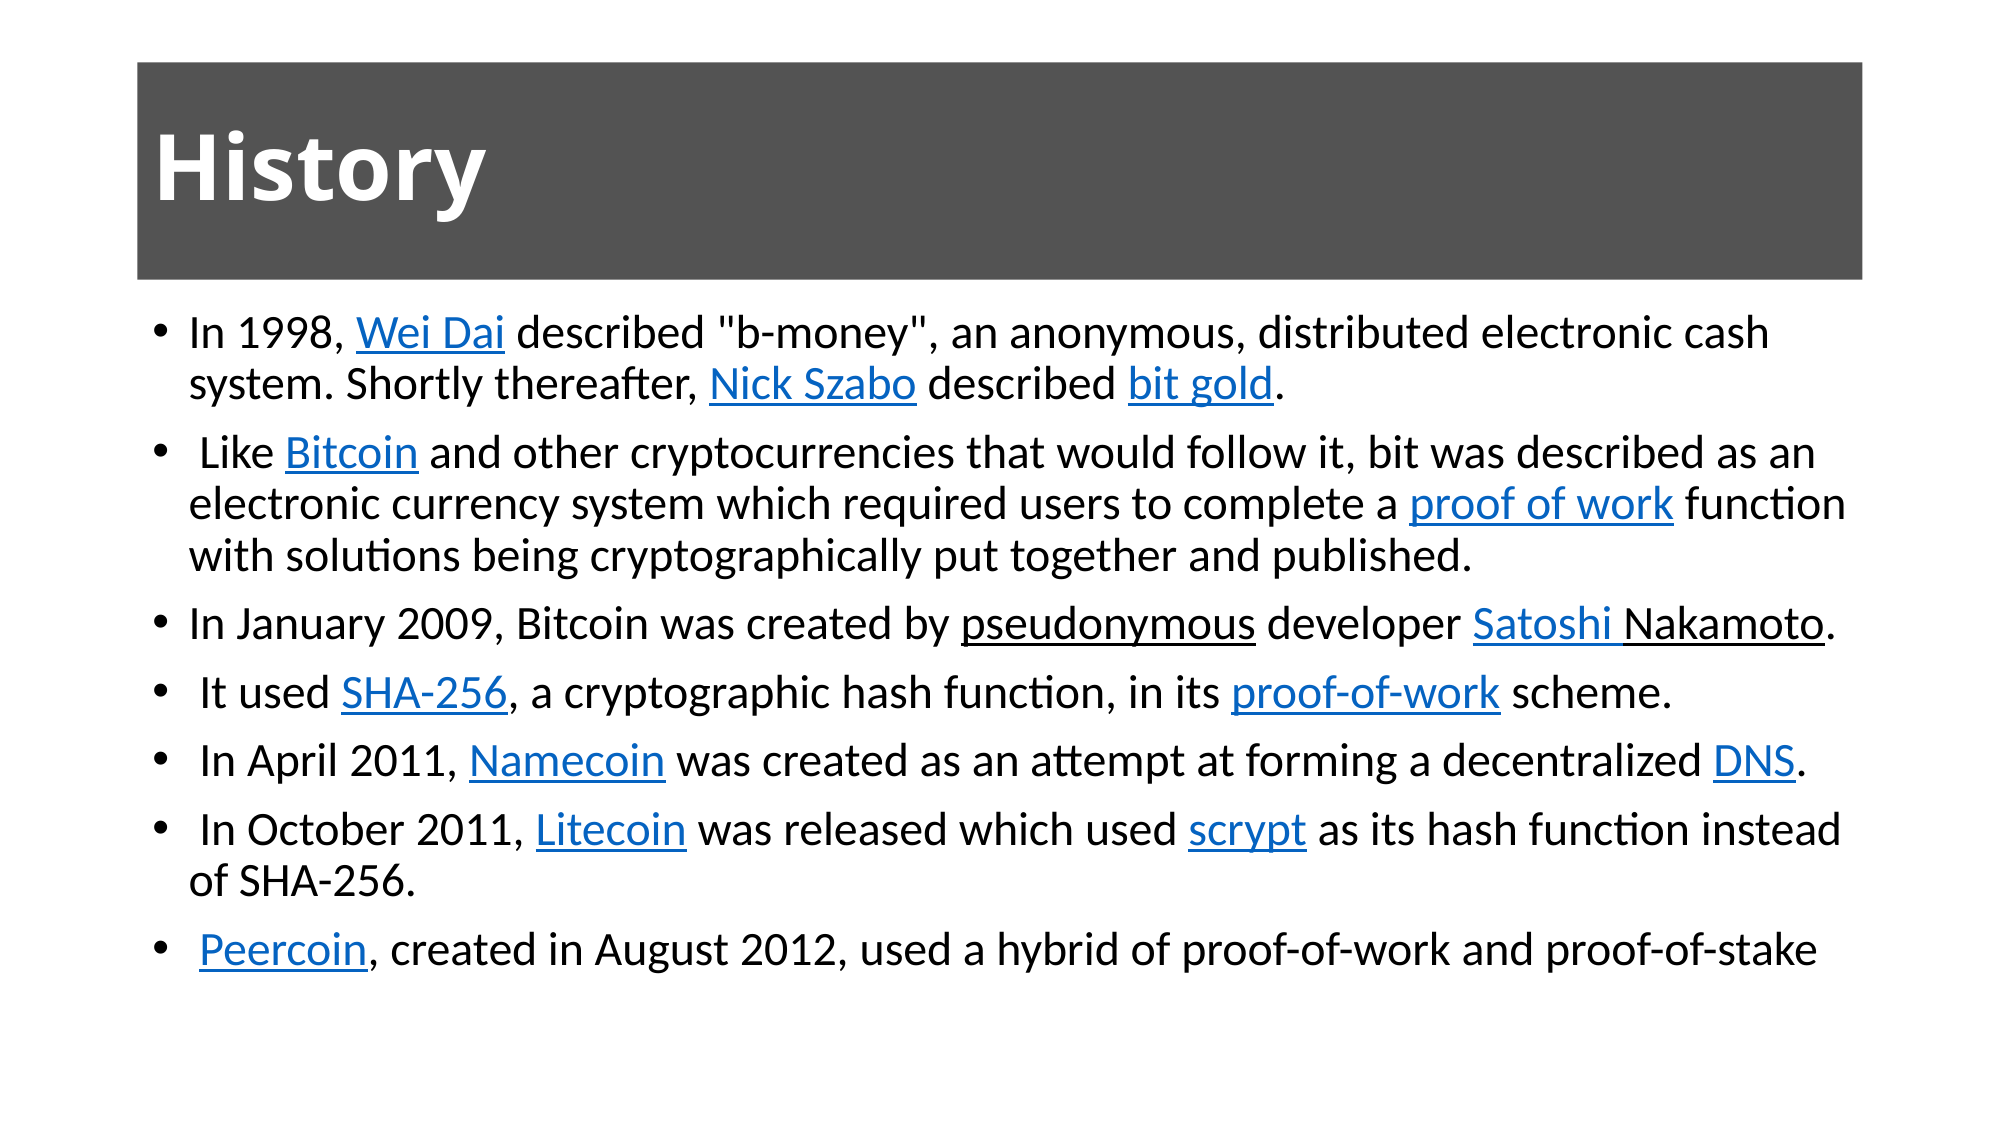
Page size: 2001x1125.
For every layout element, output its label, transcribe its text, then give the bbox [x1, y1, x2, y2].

list In 1998, Wei Dai described "b-money", an anonymous, distributed electronic cash system. Shortly thereafter, Nick Szabo described bit gold. Like Bitcoin and other cryptocurrencies that would follow it, bit was described as an electronic currency system which required users to complete a proof of work function with solutions being cryptographically put together and published. In January 2009, Bitcoin was created by pseudonymous developer Satoshi Nakamoto. It used SHA-256, a cryptographic hash function, in its proof-of-work scheme. In April 2011, Namecoin was created as an attempt at forming a decentralized DNS. In October 2011, Litecoin was released which used scrypt as its hash function instead of SHA-256. Peercoin, created in August 2012, used a hybrid of proof-of-work and proof-of-stake [137, 299, 1863, 1039]
title History [137, 62, 1863, 280]
